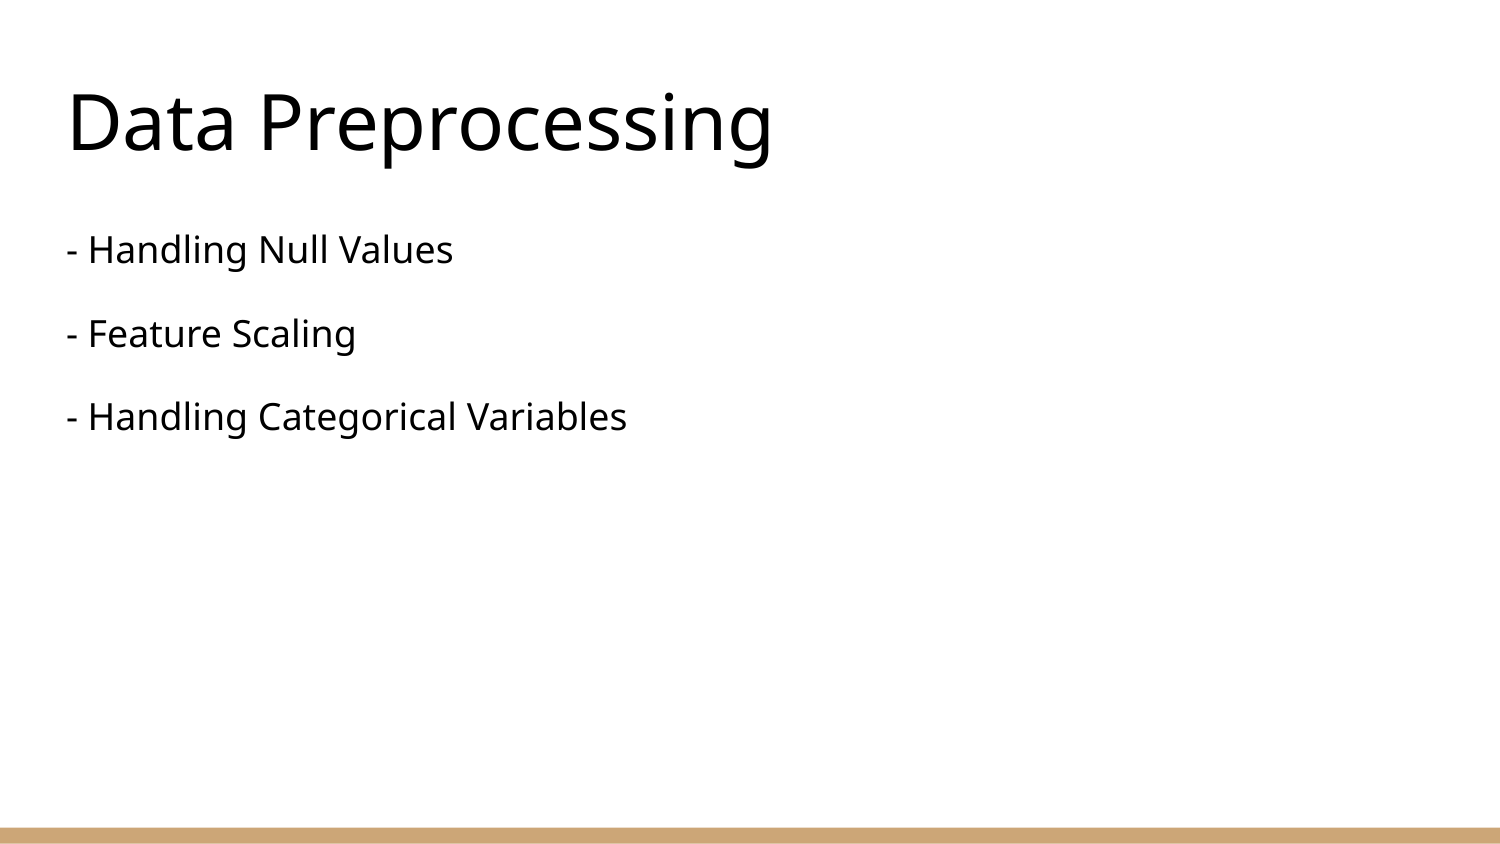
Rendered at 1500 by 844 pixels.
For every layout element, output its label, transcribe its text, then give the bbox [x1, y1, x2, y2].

list - Handling Null Values - Feature Scaling - Handling Categorical Variables [51, 200, 1449, 752]
title Data Preprocessing [51, 51, 1449, 189]
